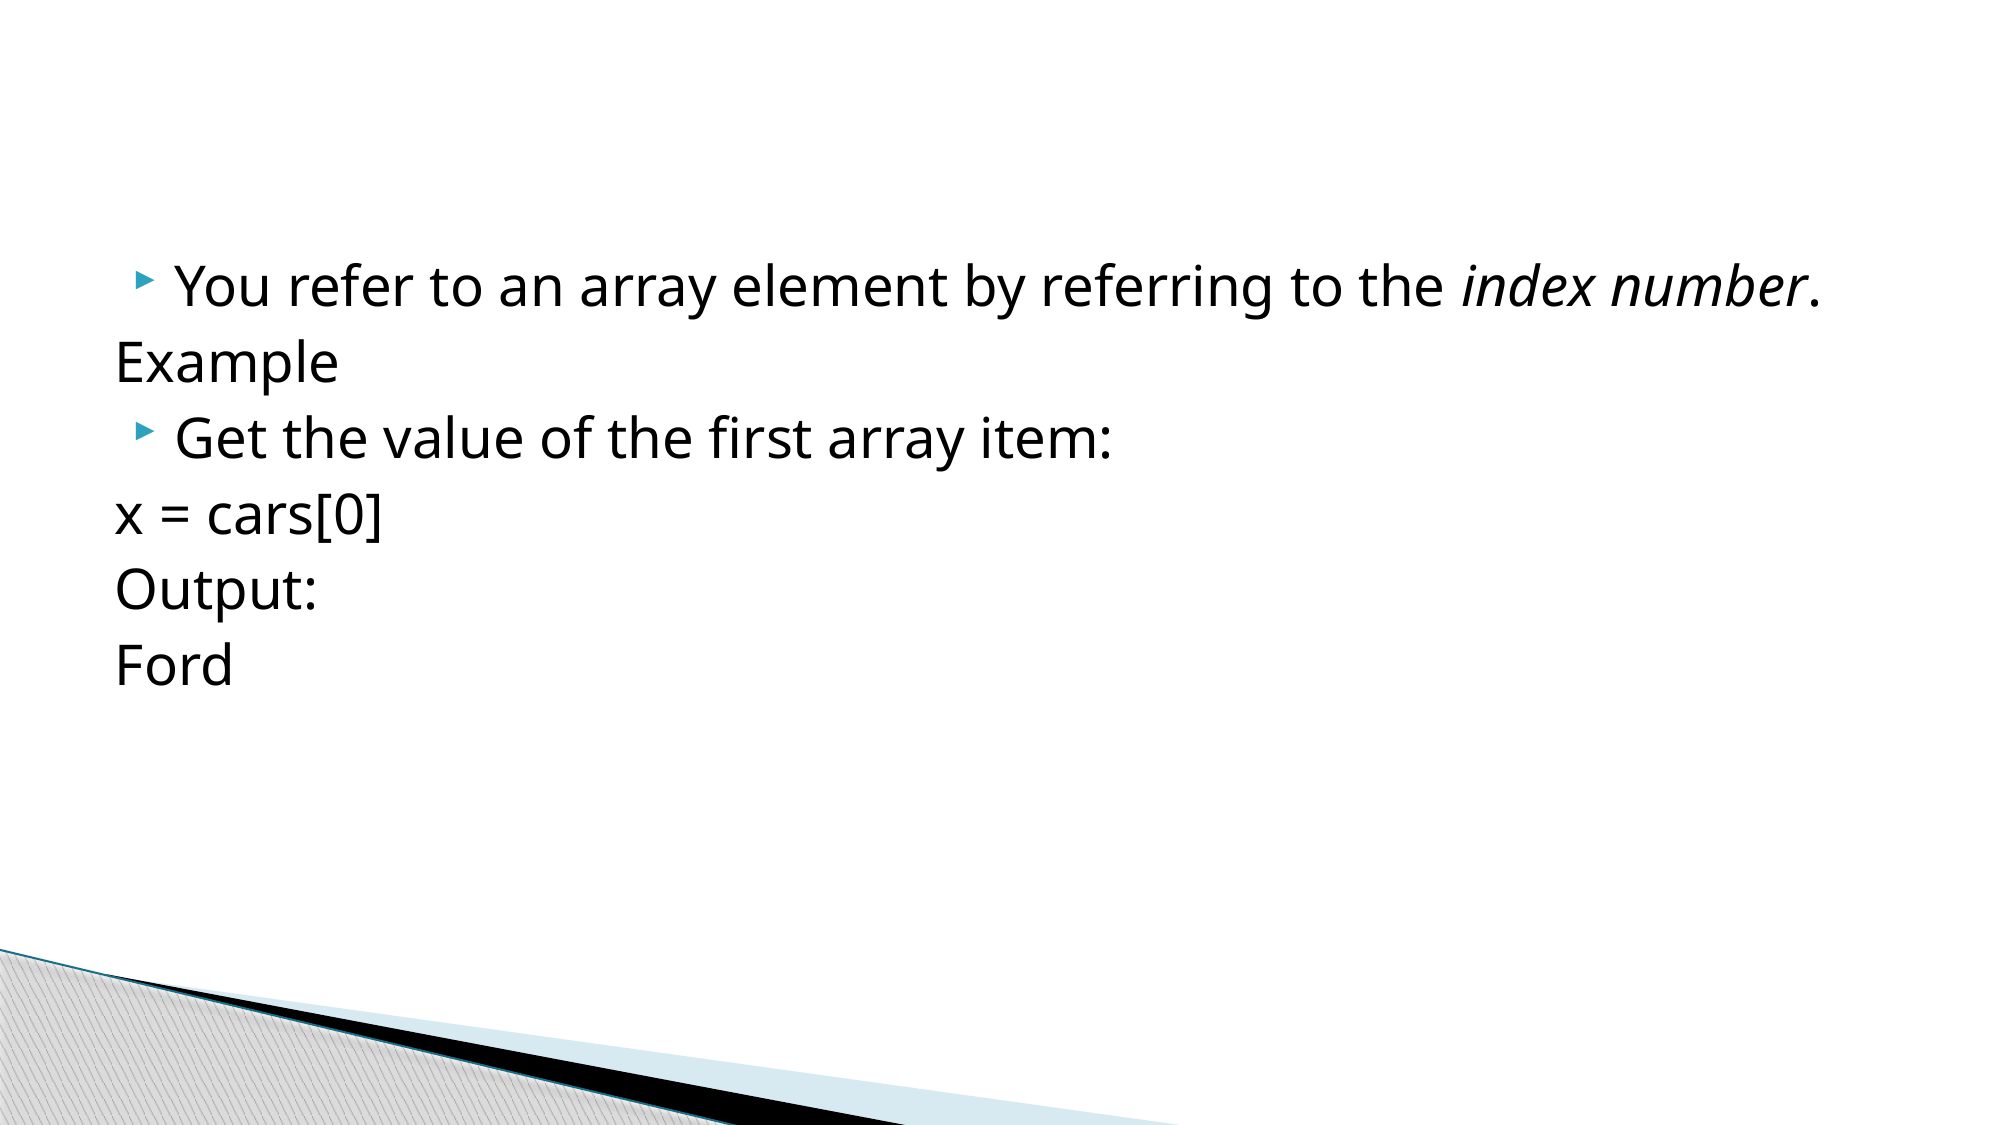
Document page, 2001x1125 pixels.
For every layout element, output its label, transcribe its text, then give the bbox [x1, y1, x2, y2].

list You refer to an array element by referring to the index number. Example Get the value of the first array item: x = cars[0] Output: Ford [99, 243, 1900, 986]
